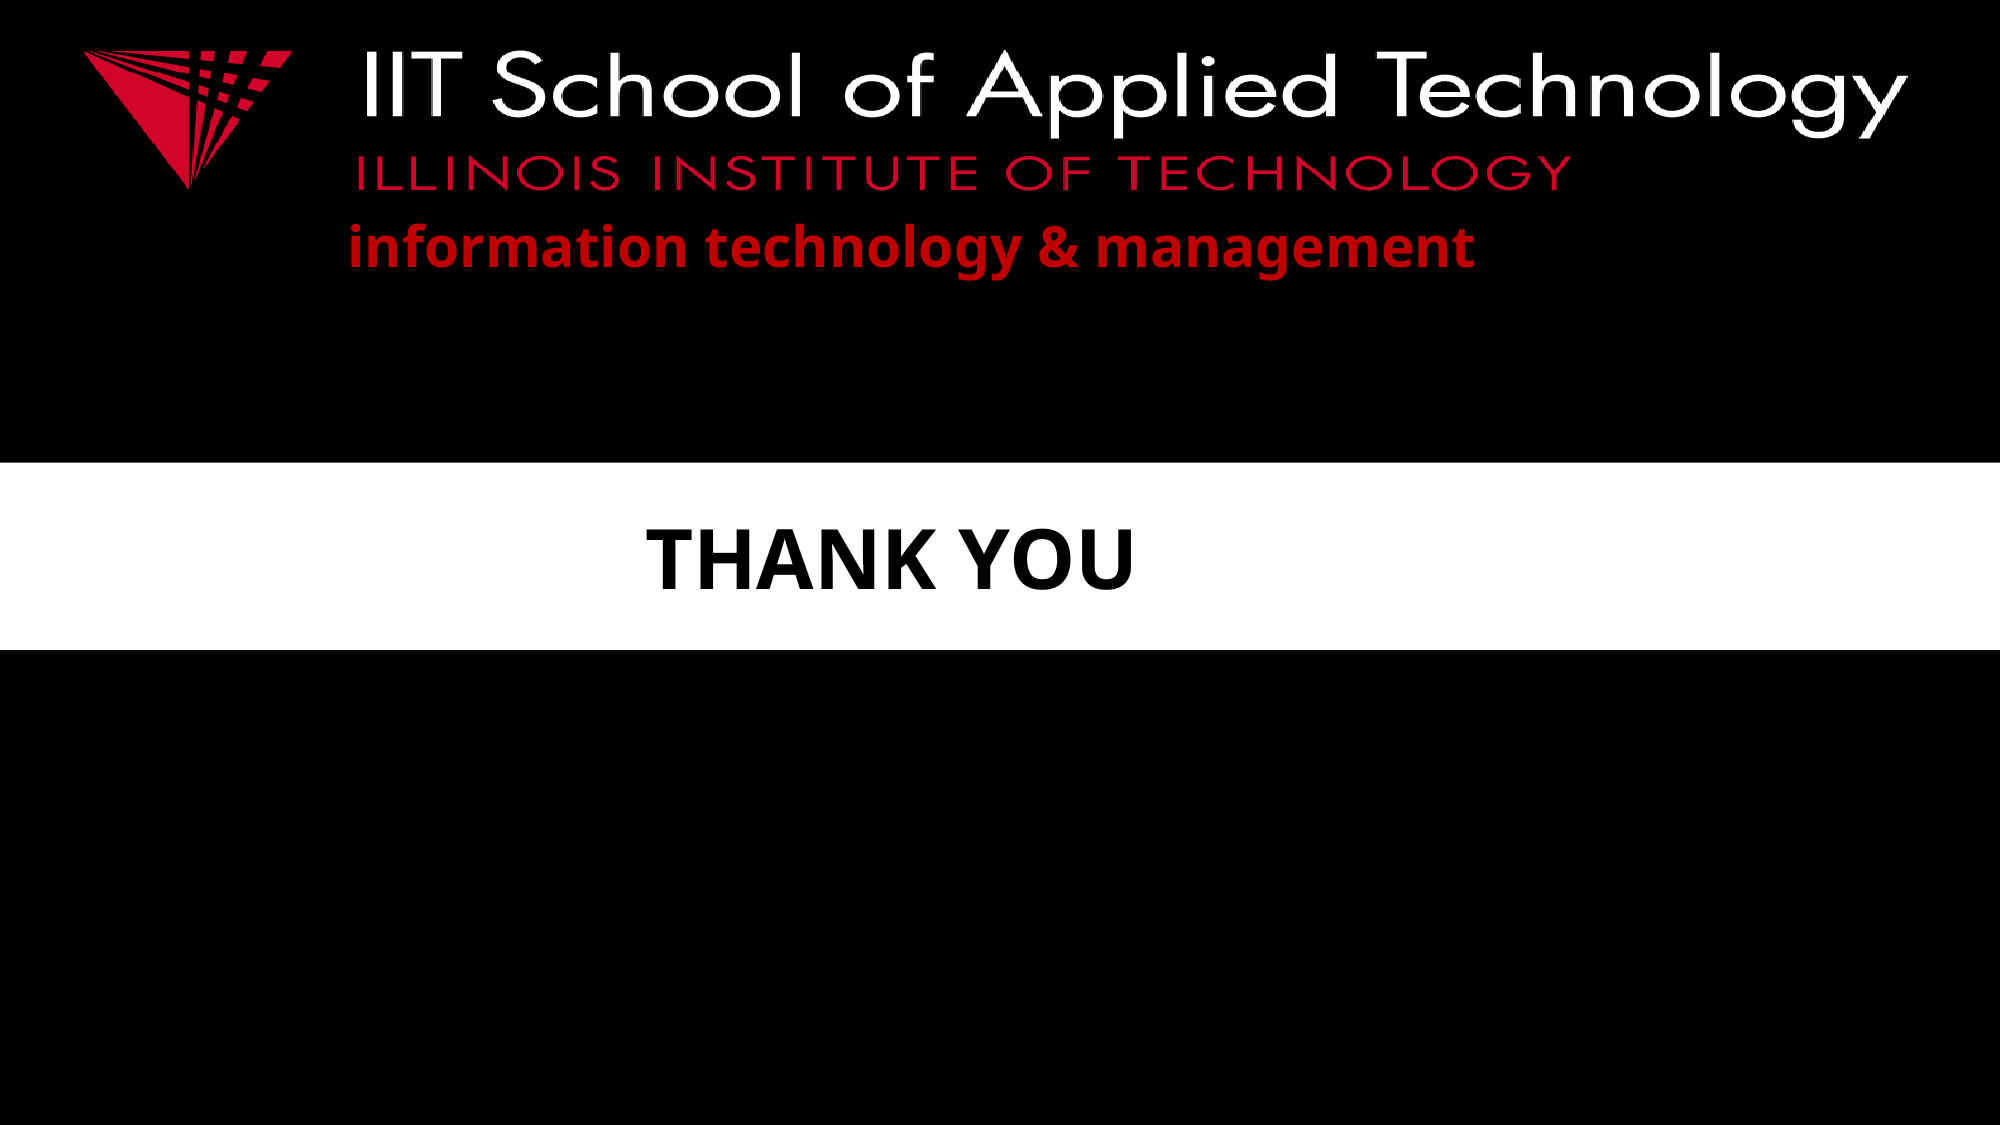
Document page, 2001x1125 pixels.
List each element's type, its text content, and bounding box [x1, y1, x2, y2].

picture [83, 50, 1908, 191]
title THANK YOU [0, 462, 2000, 651]
